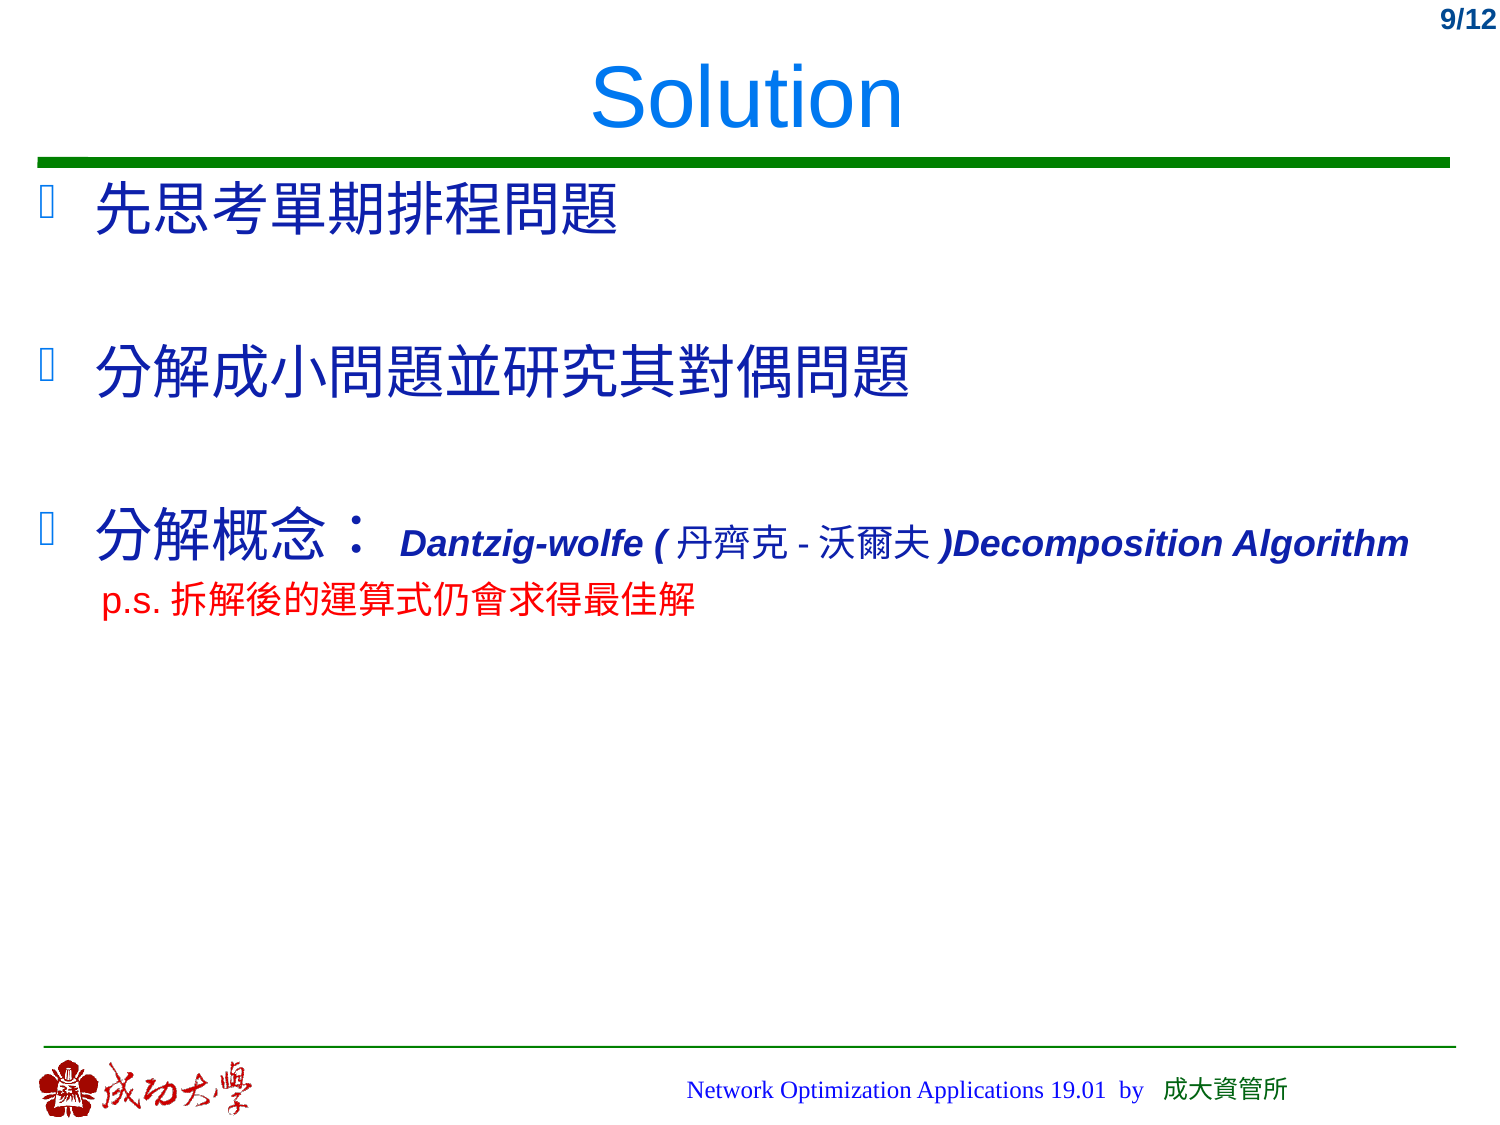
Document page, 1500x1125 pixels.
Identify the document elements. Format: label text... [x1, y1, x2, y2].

picture [35, 1058, 254, 1118]
footer Network Optimization Applications 19.01 by 成大資管所 [513, 1058, 1472, 1119]
title Solution [12, 12, 1483, 173]
list 先思考單期排程問題 分解成小問題並研究其對偶問題 分解概念：Dantzig-wolfe (丹齊克-沃爾夫)Decomposition Algorithm p.s.拆解後的運算式仍會求得最佳解 [23, 163, 1465, 458]
